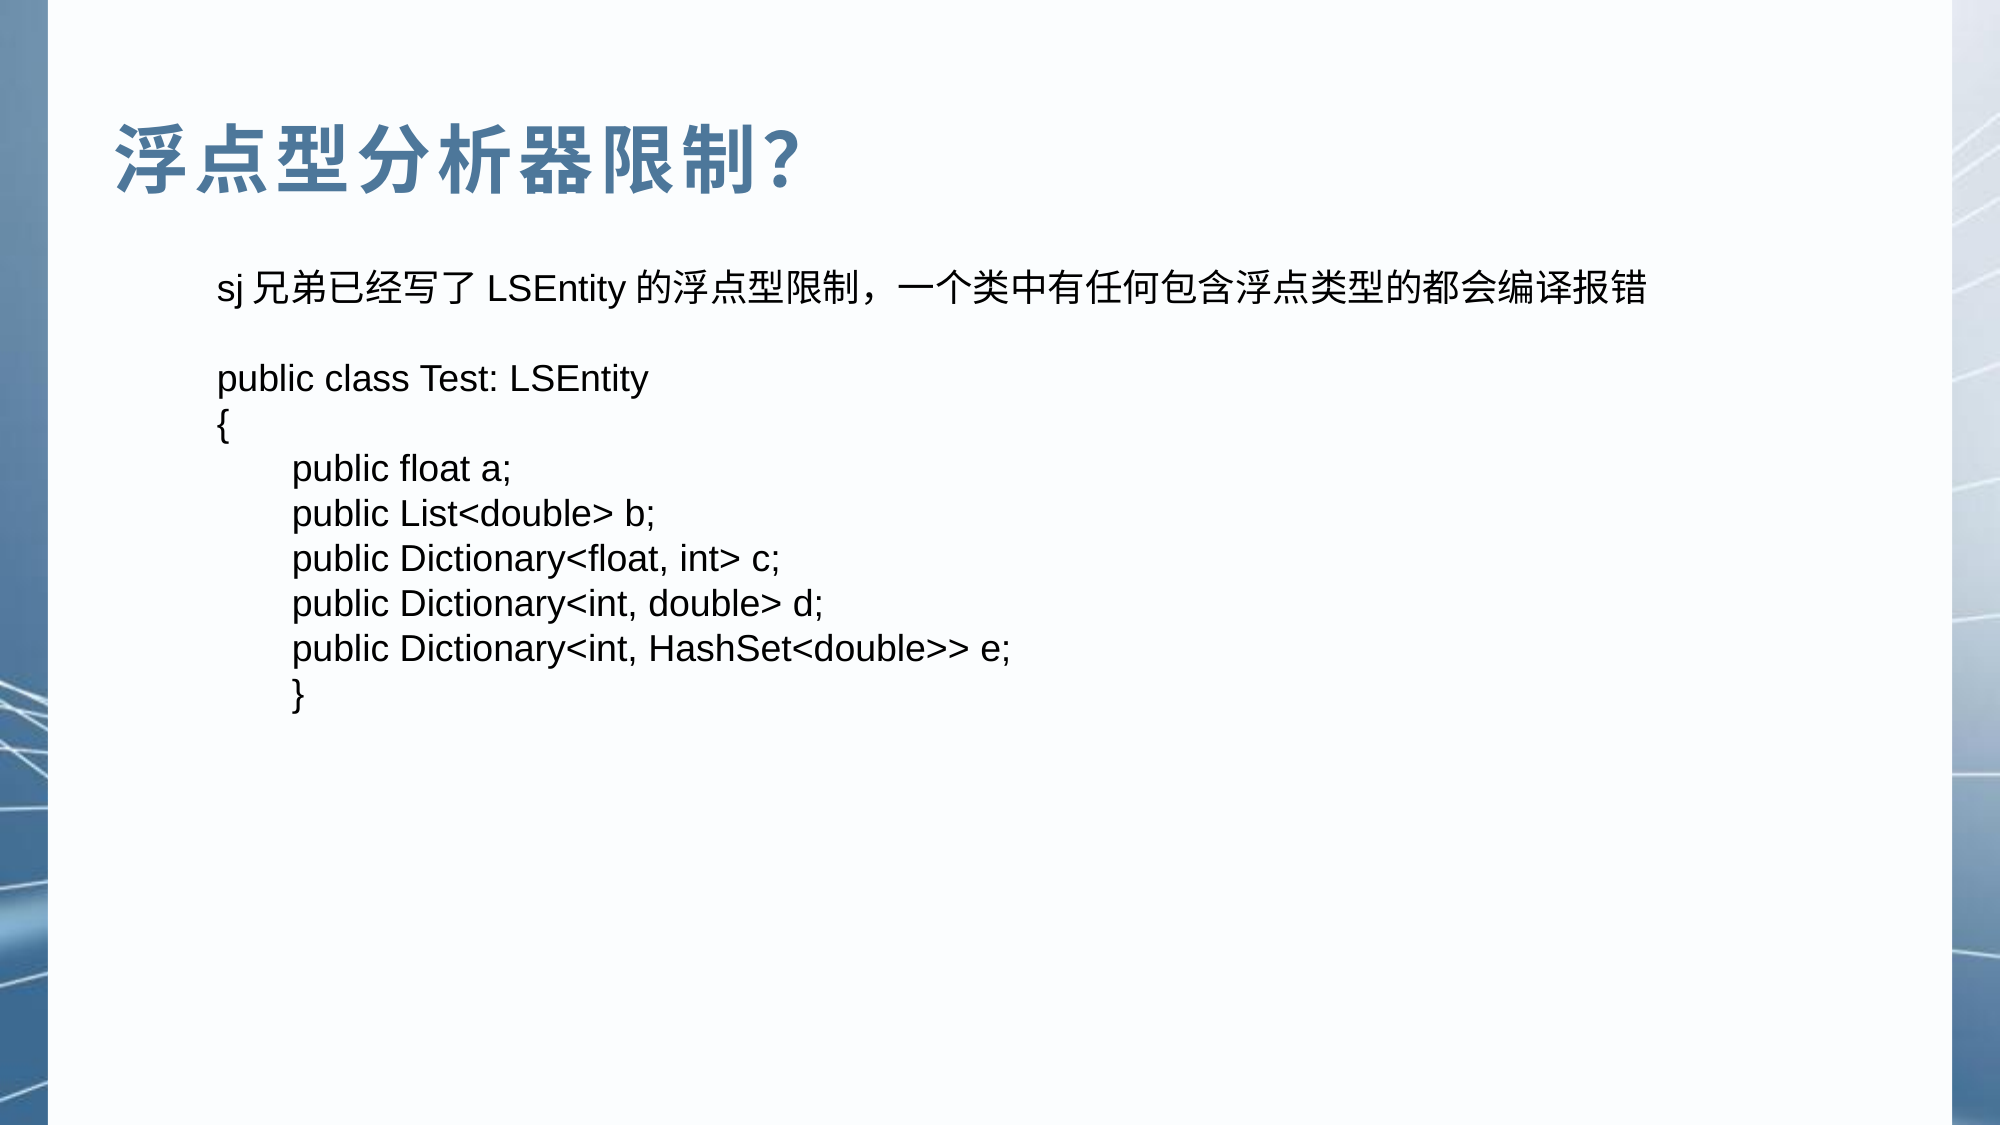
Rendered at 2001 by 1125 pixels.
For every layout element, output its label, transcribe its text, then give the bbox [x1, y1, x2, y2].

text_box sj兄弟已经写了LSEntity的浮点型限制，一个类中有任何包含浮点类型的都会编译报错 public class Test: LSEntity { public float a; public List<double> b; public Dictionary<float, int> c; public Dictionary<int, double> d; public Dictionary<int, HashSet<double>> e; } [202, 256, 1722, 1054]
picture [1953, 0, 2000, 1125]
text_box 浮点型分析器限制？ [98, 99, 1940, 216]
picture [0, 0, 47, 1125]
